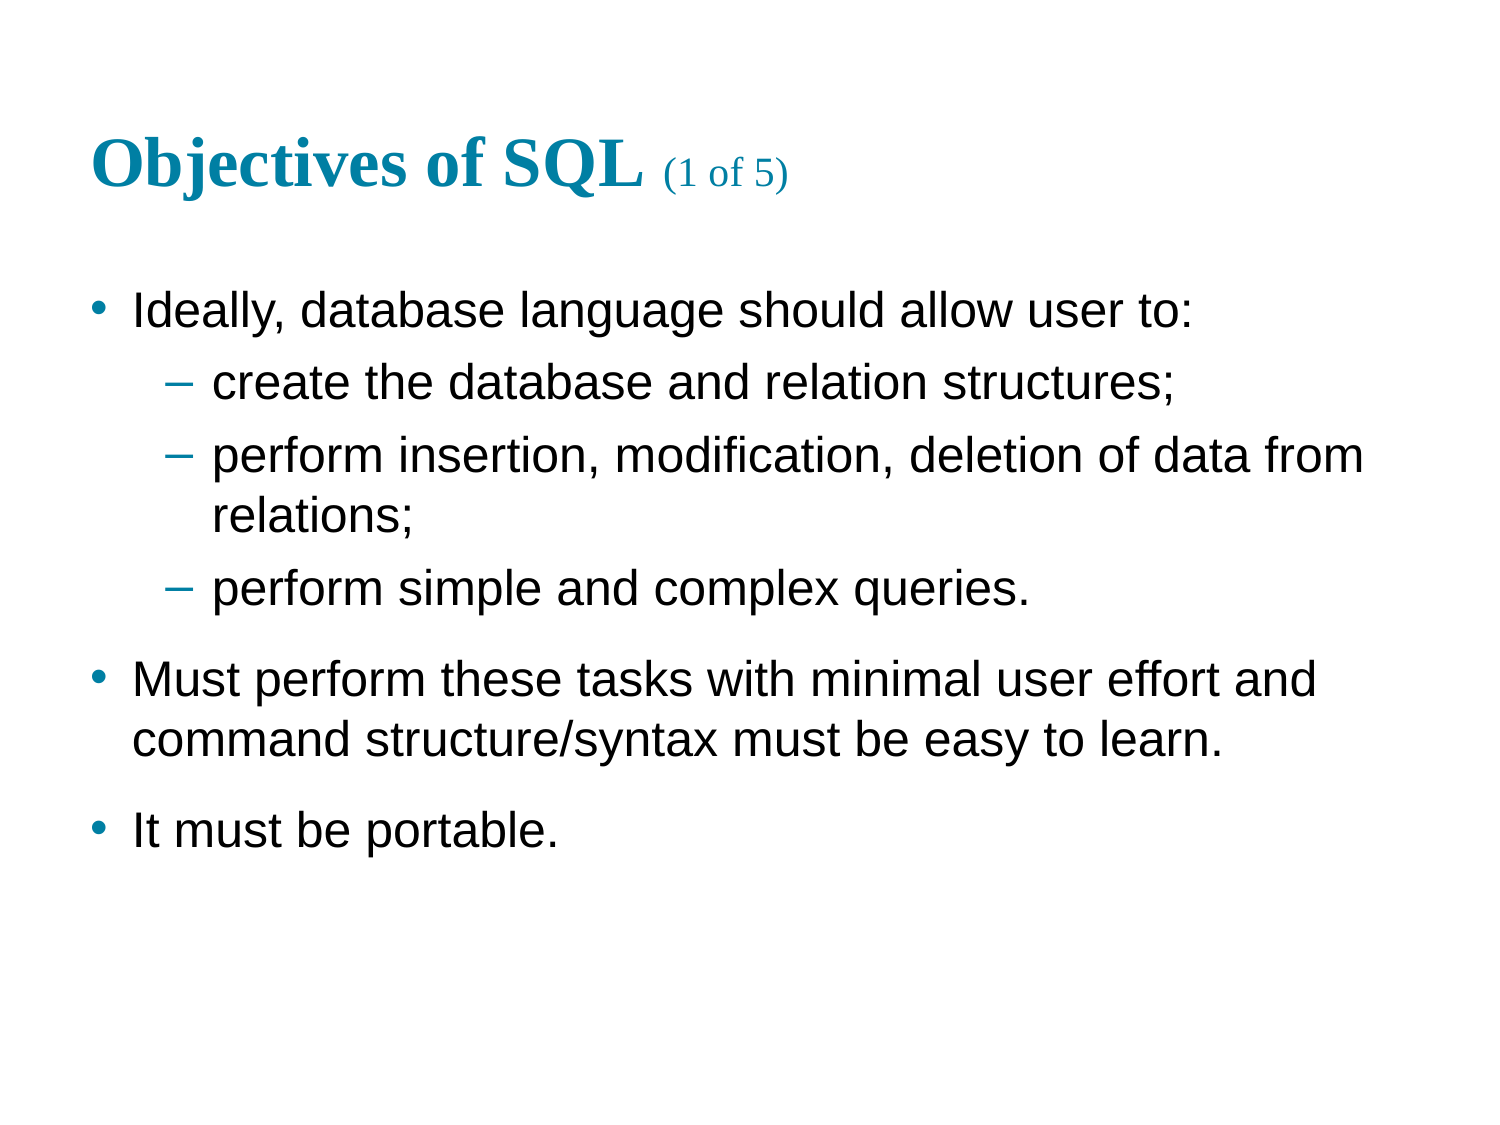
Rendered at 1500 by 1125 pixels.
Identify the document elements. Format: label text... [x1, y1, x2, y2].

title Objectives of S Q L (1 of 5) [75, 35, 1425, 216]
list Ideally, database language should allow user to: create the database and relation structures; perform insertion, modification, deletion of data from relations; perform simple and complex queries. Must perform these tasks with minimal user effort and command structure/syntax must be easy to learn. It must be portable. [75, 262, 1425, 1005]
